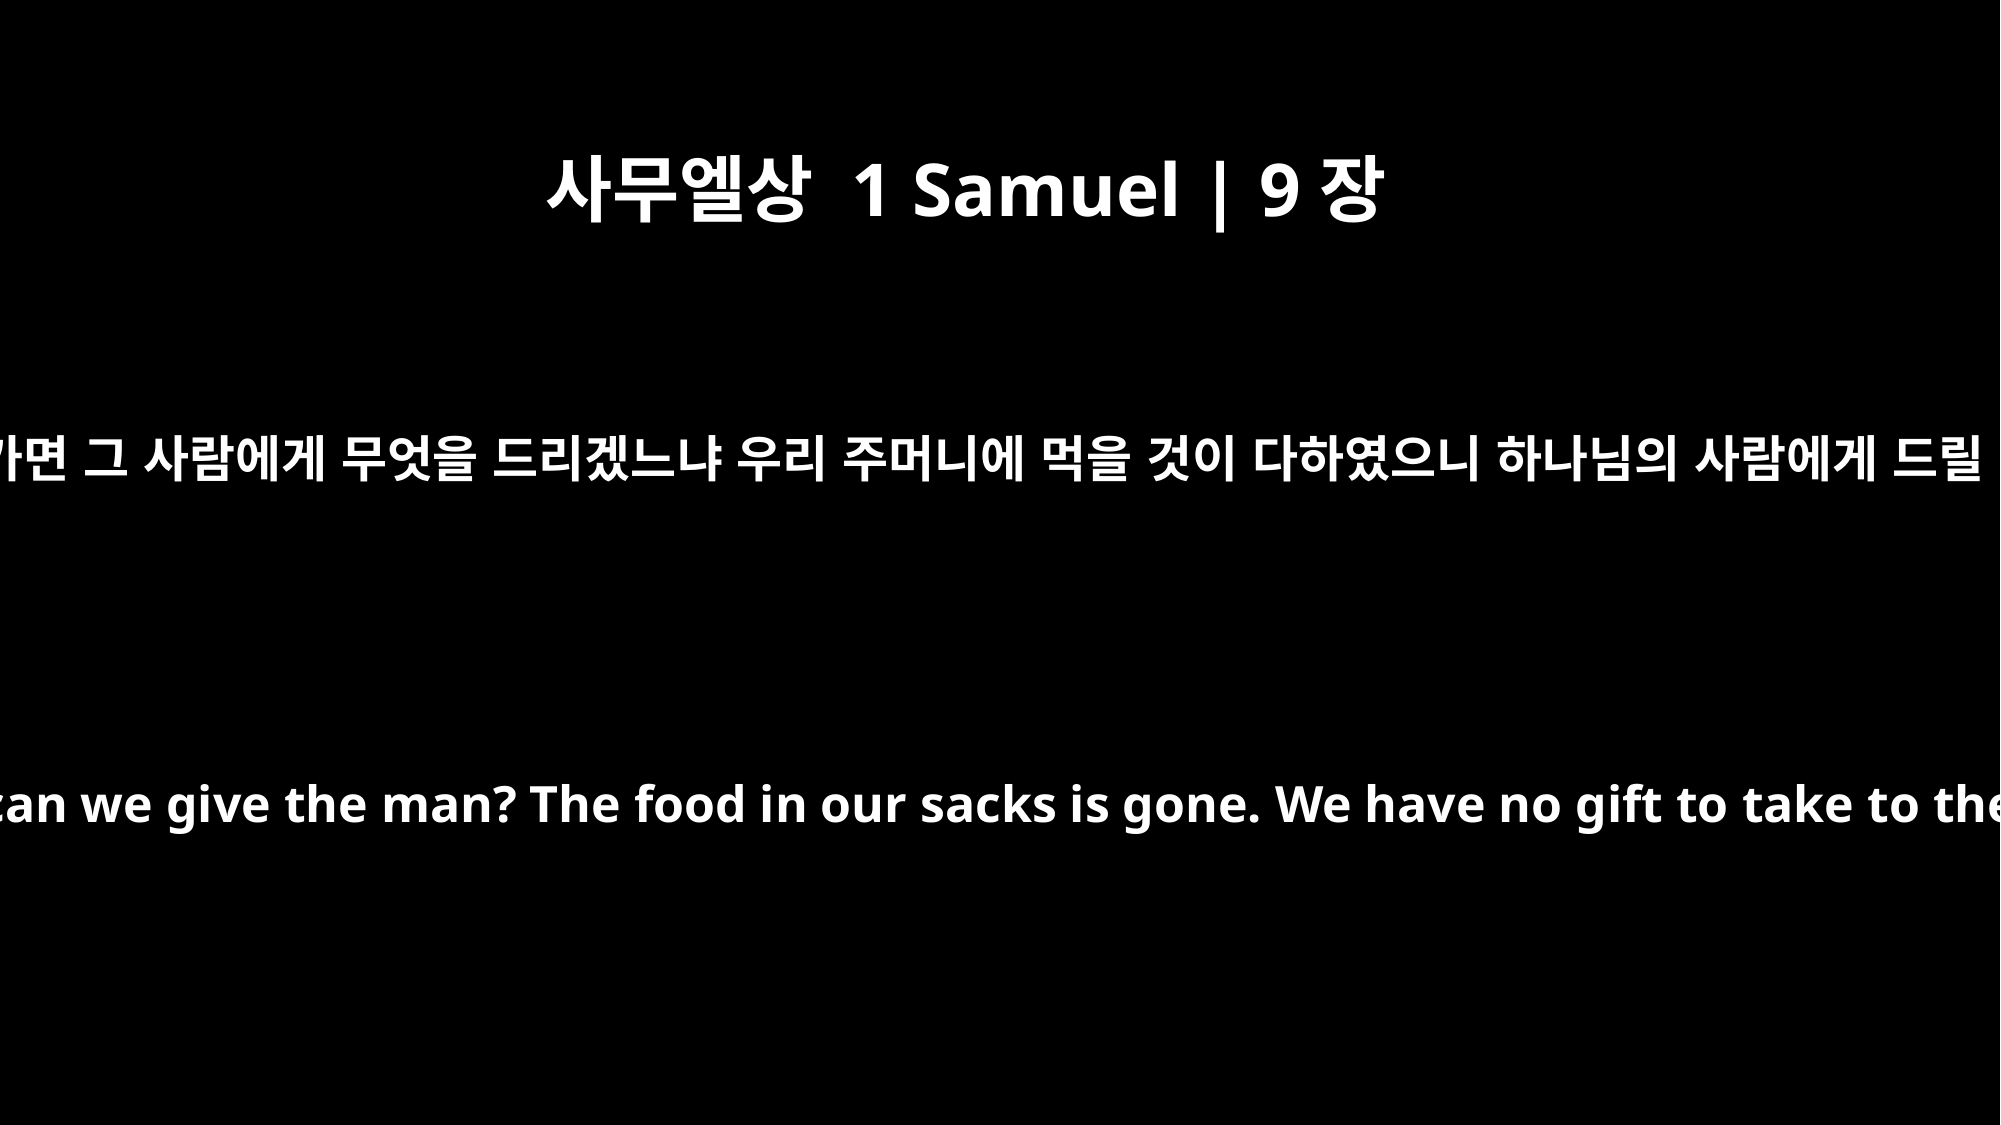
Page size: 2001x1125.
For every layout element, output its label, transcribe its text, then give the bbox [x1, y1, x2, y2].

text_box 사무엘상 1 Samuel | 9장 [530, 136, 1402, 239]
text_box Saul said to his servant, "If we go, what can we give the man? The food in our sacks is gone. We have no gift to take to the man of God. What do we have?" [0, 764, 2000, 840]
text_box 7 사울이 그의 사환에게 이르되 우리가 가면 그 사람에게 무엇을 드리겠느냐 우리 주머니에 먹을 것이 다하였으니 하나님의 사람에게 드릴 예물이 없도다 무엇이 있느냐 하니 [0, 359, 2000, 495]
